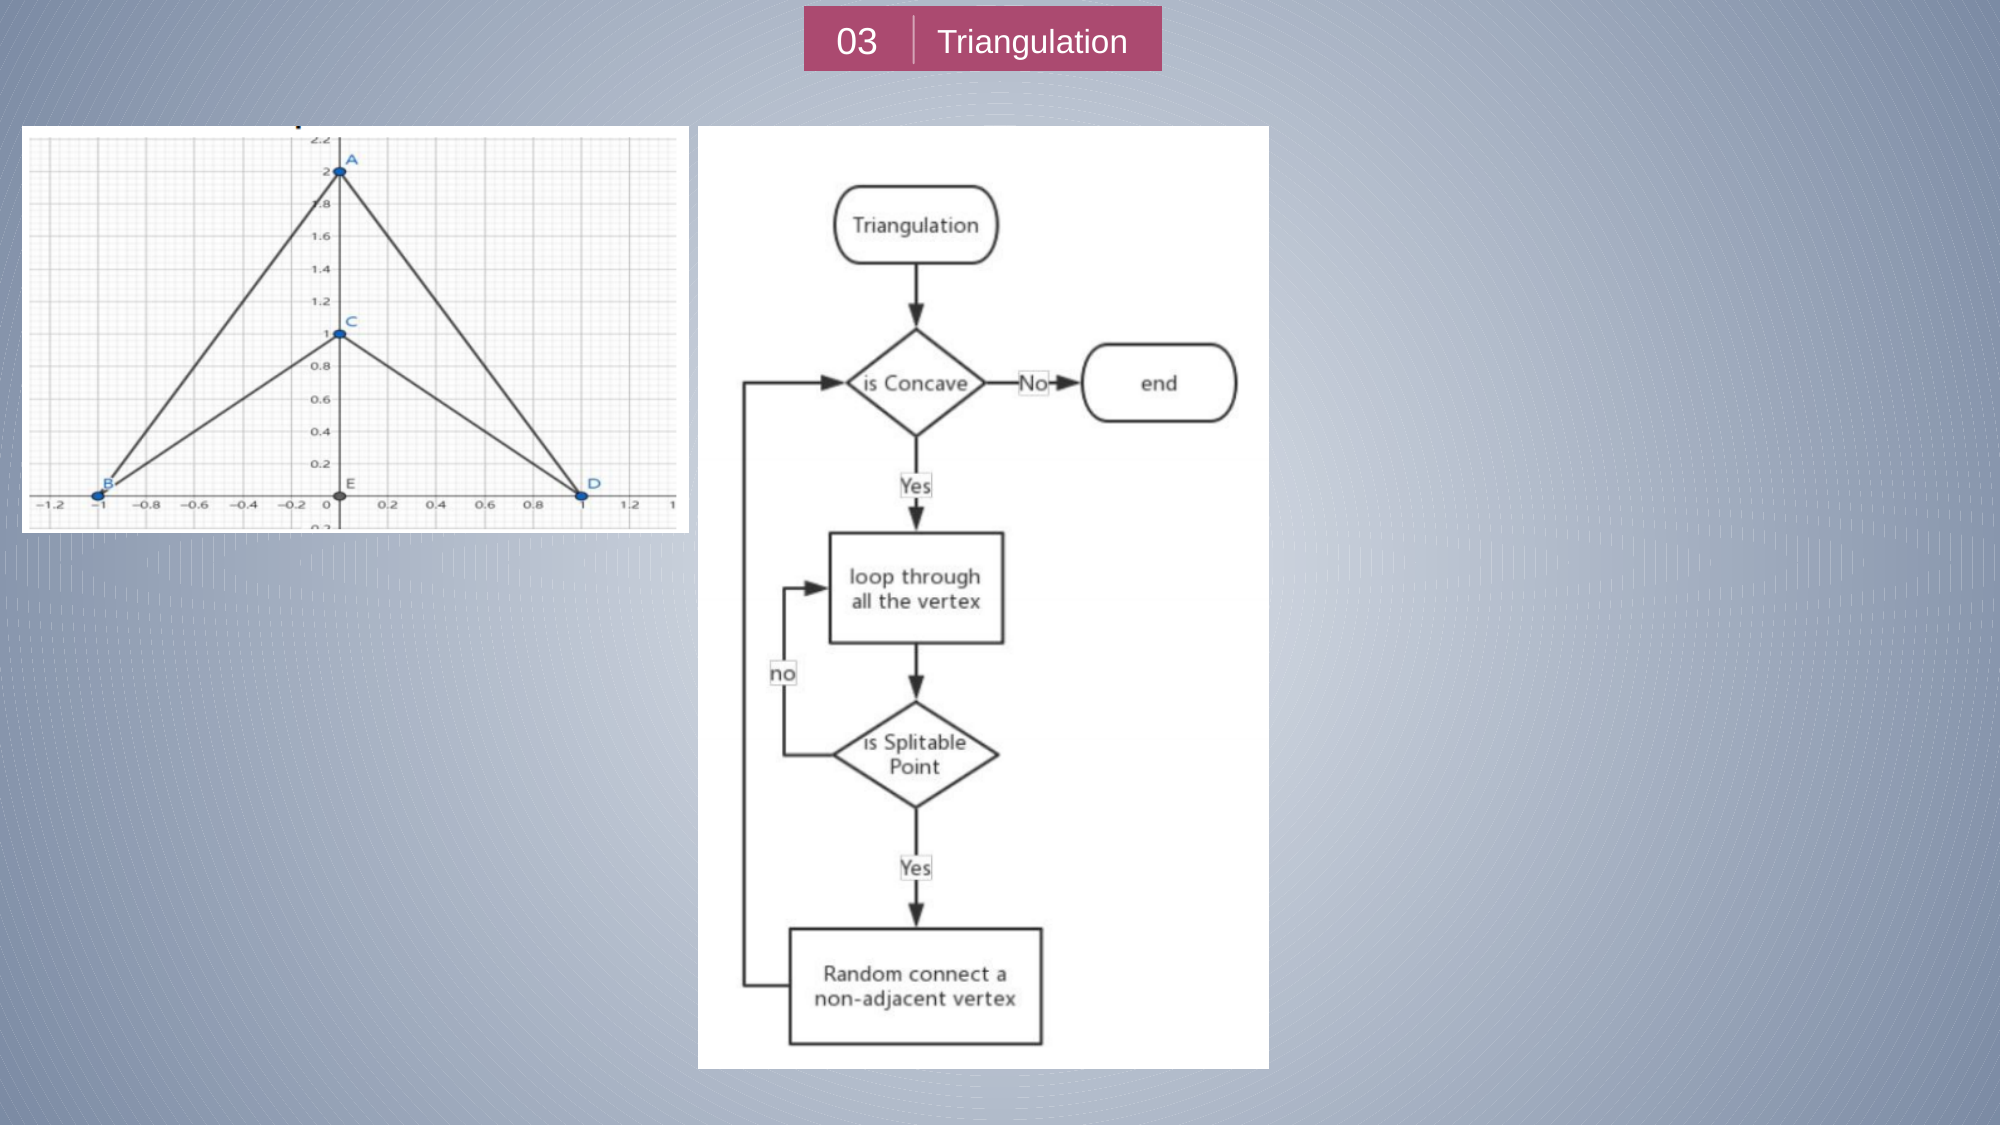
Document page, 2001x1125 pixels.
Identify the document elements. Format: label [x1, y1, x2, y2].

picture [697, 126, 1269, 1069]
picture [21, 126, 689, 533]
text_box [805, 7, 1162, 70]
